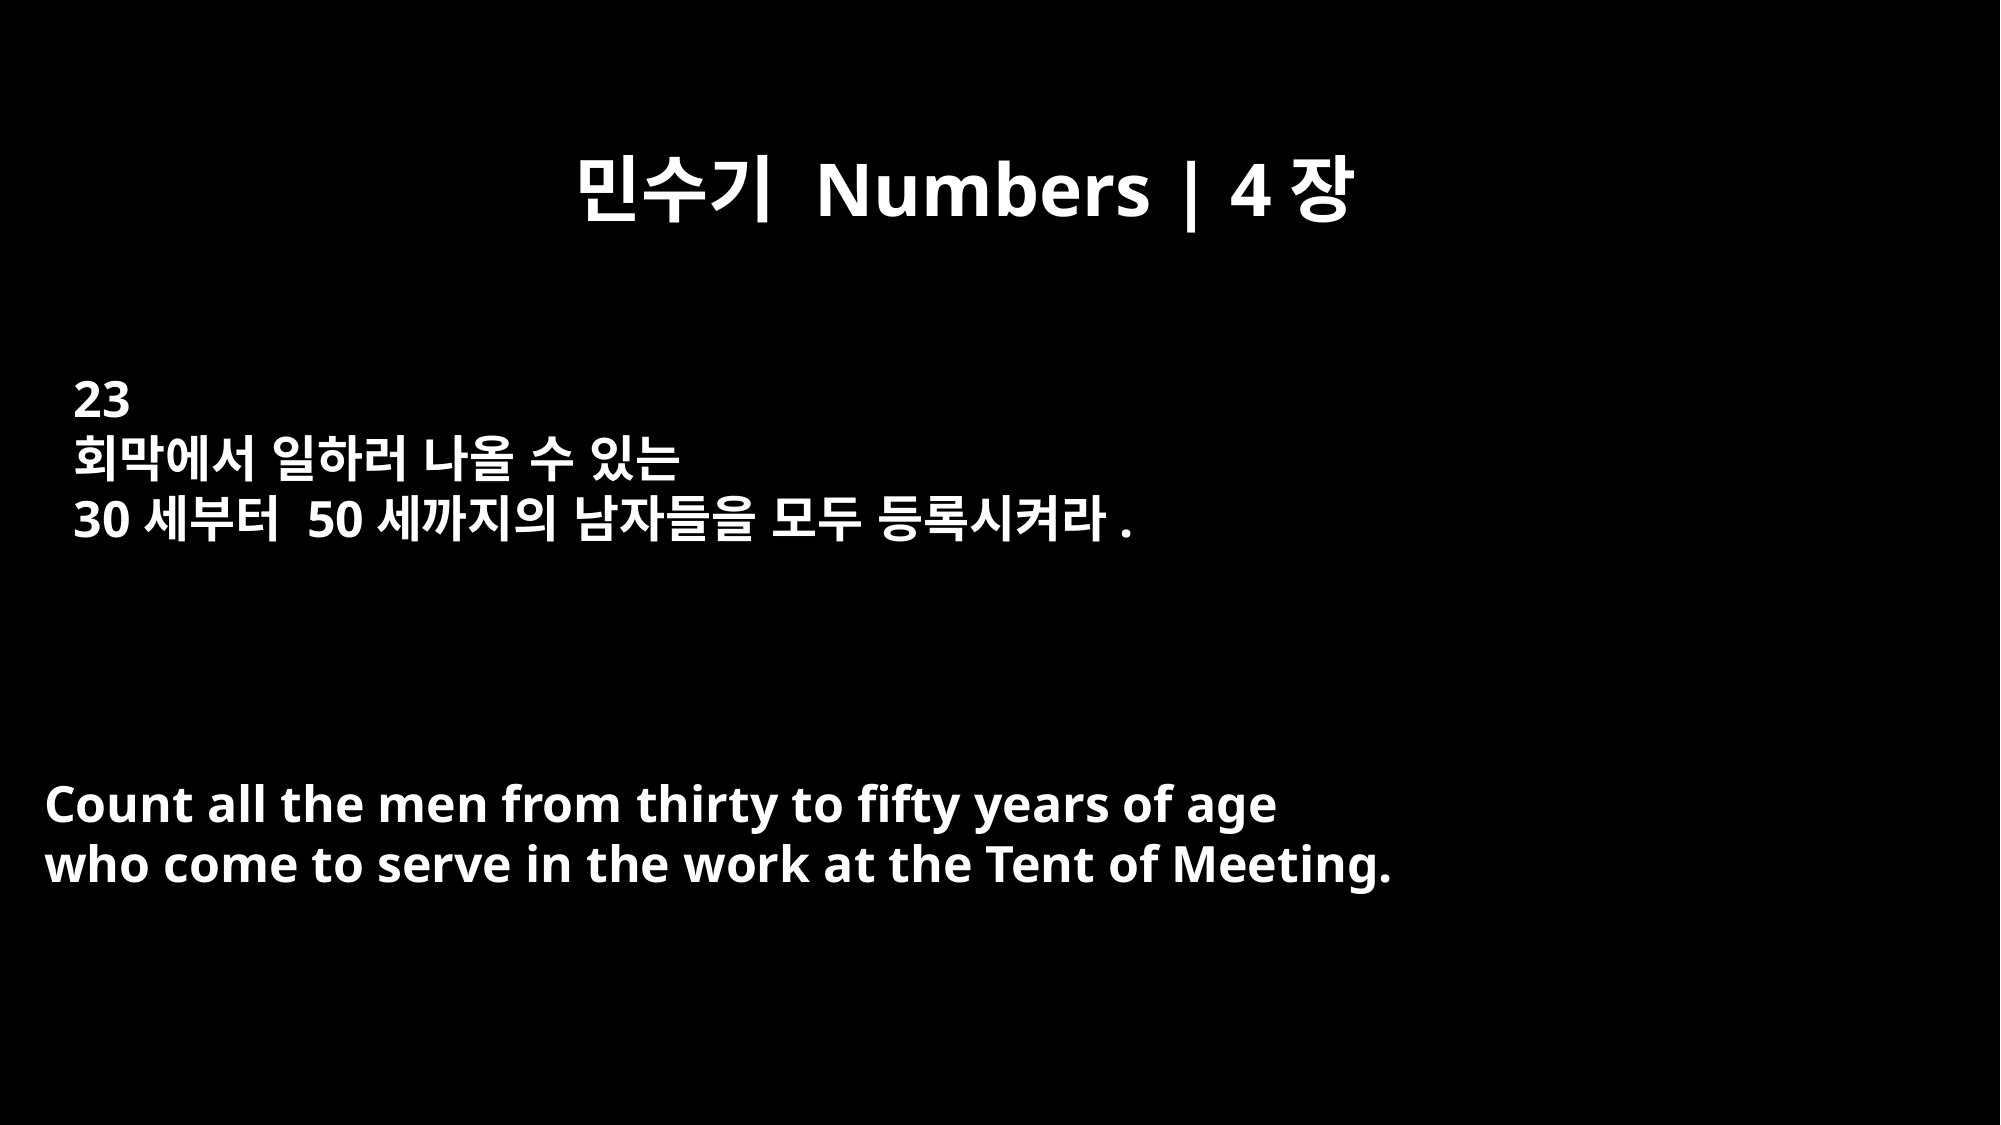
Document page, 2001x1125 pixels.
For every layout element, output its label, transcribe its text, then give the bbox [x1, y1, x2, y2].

text_box Count all the men from thirty to fifty years of age who come to serve in the work at the Tent of Meeting. [29, 764, 1409, 900]
text_box 23 회막에서 일하러 나올 수 있는 30세부터 50세까지의 남자들을 모두 등록시켜라. [59, 359, 1149, 555]
text_box 민수기 Numbers | 4장 [559, 136, 1373, 239]
